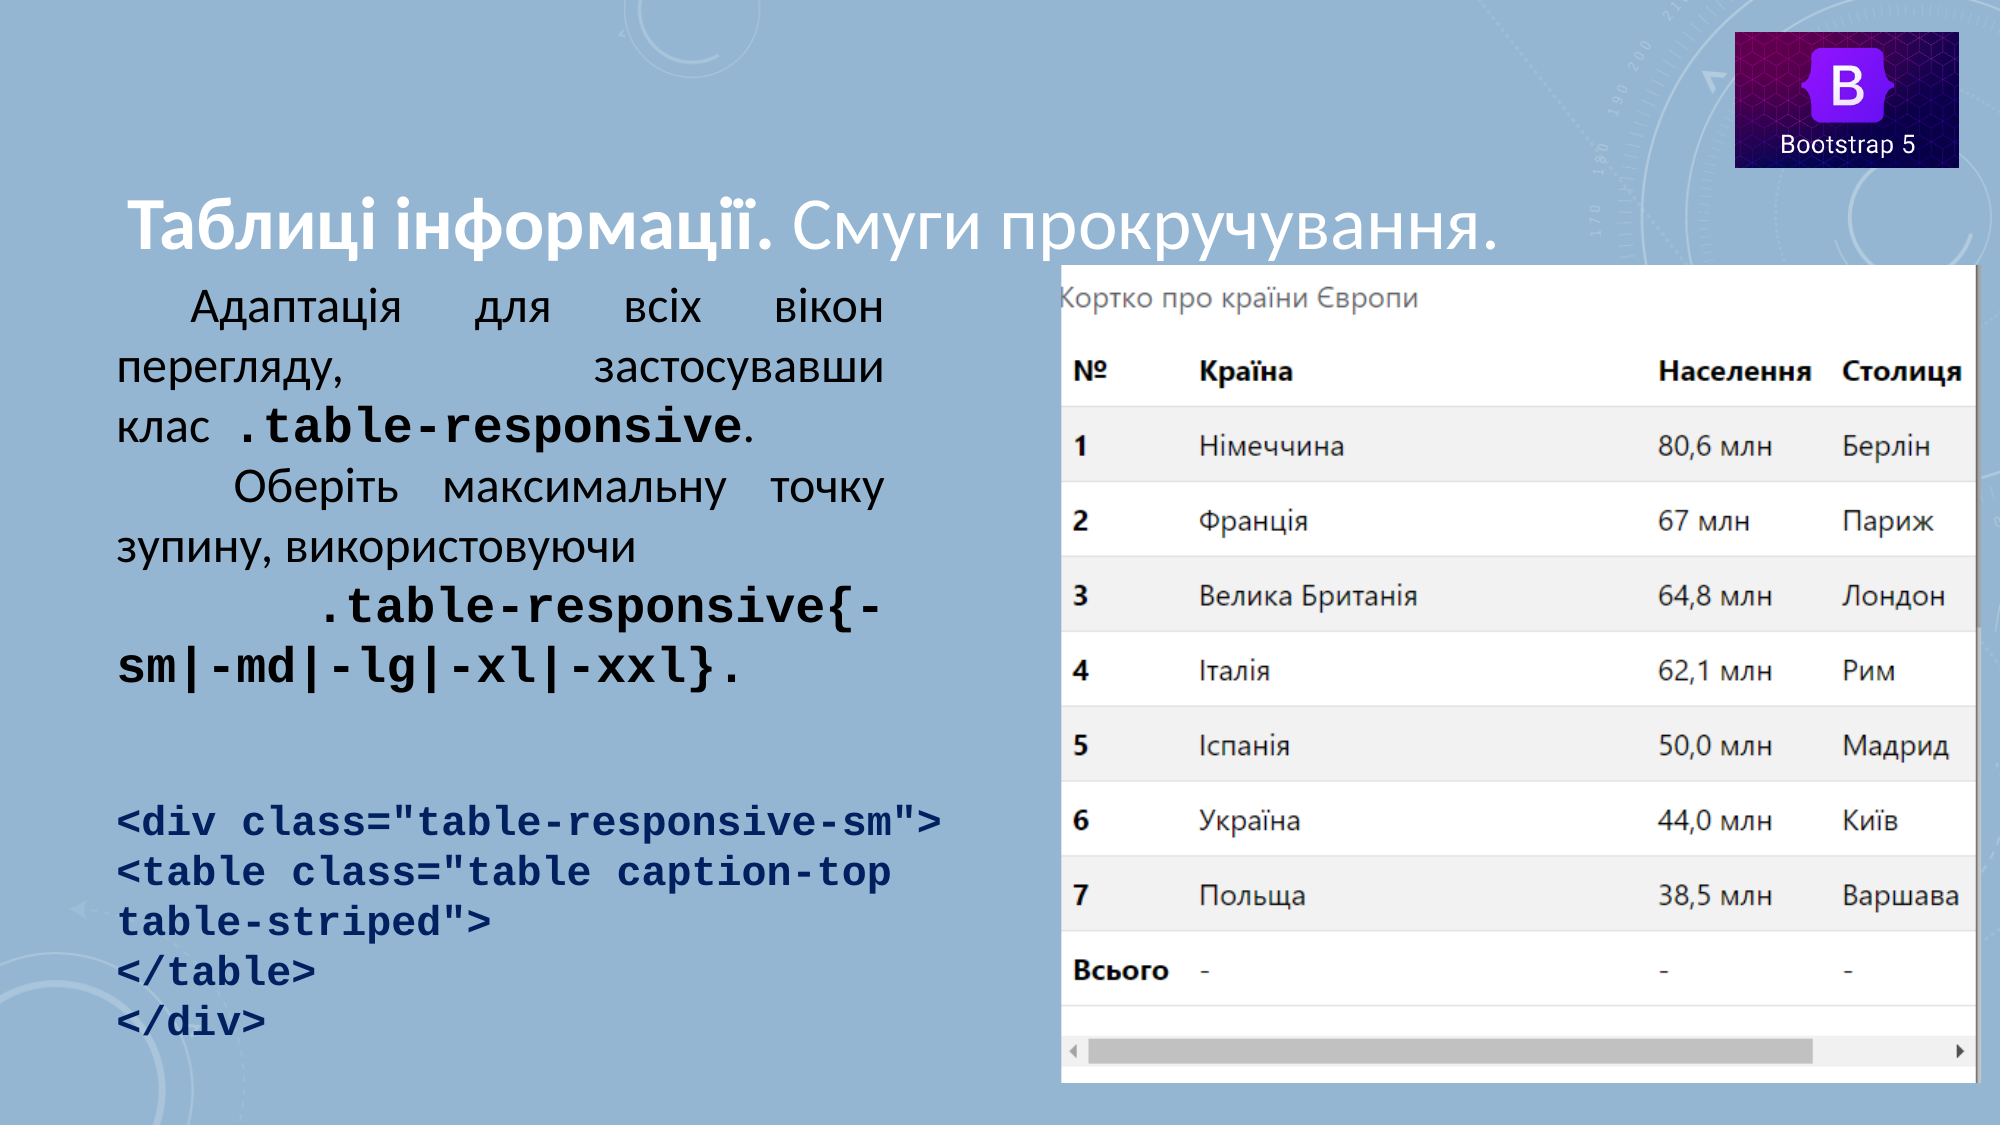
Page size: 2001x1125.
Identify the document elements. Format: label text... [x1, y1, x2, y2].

picture [0, 0, 2000, 1125]
text_box Адаптація для всіх вікон перегляду, застосувавши клас .table-responsive. Оберіть максимальну точку зупину, використовуючи .table-responsive{-sm|-md|-lg|-xl|-xxl}. [101, 265, 900, 701]
text_box <div class="table-responsive-sm"> <table class="table caption-top table-striped"> </table> </div> [101, 786, 1022, 1051]
title Таблиці інформації. Смуги прокручування. [112, 99, 1775, 339]
